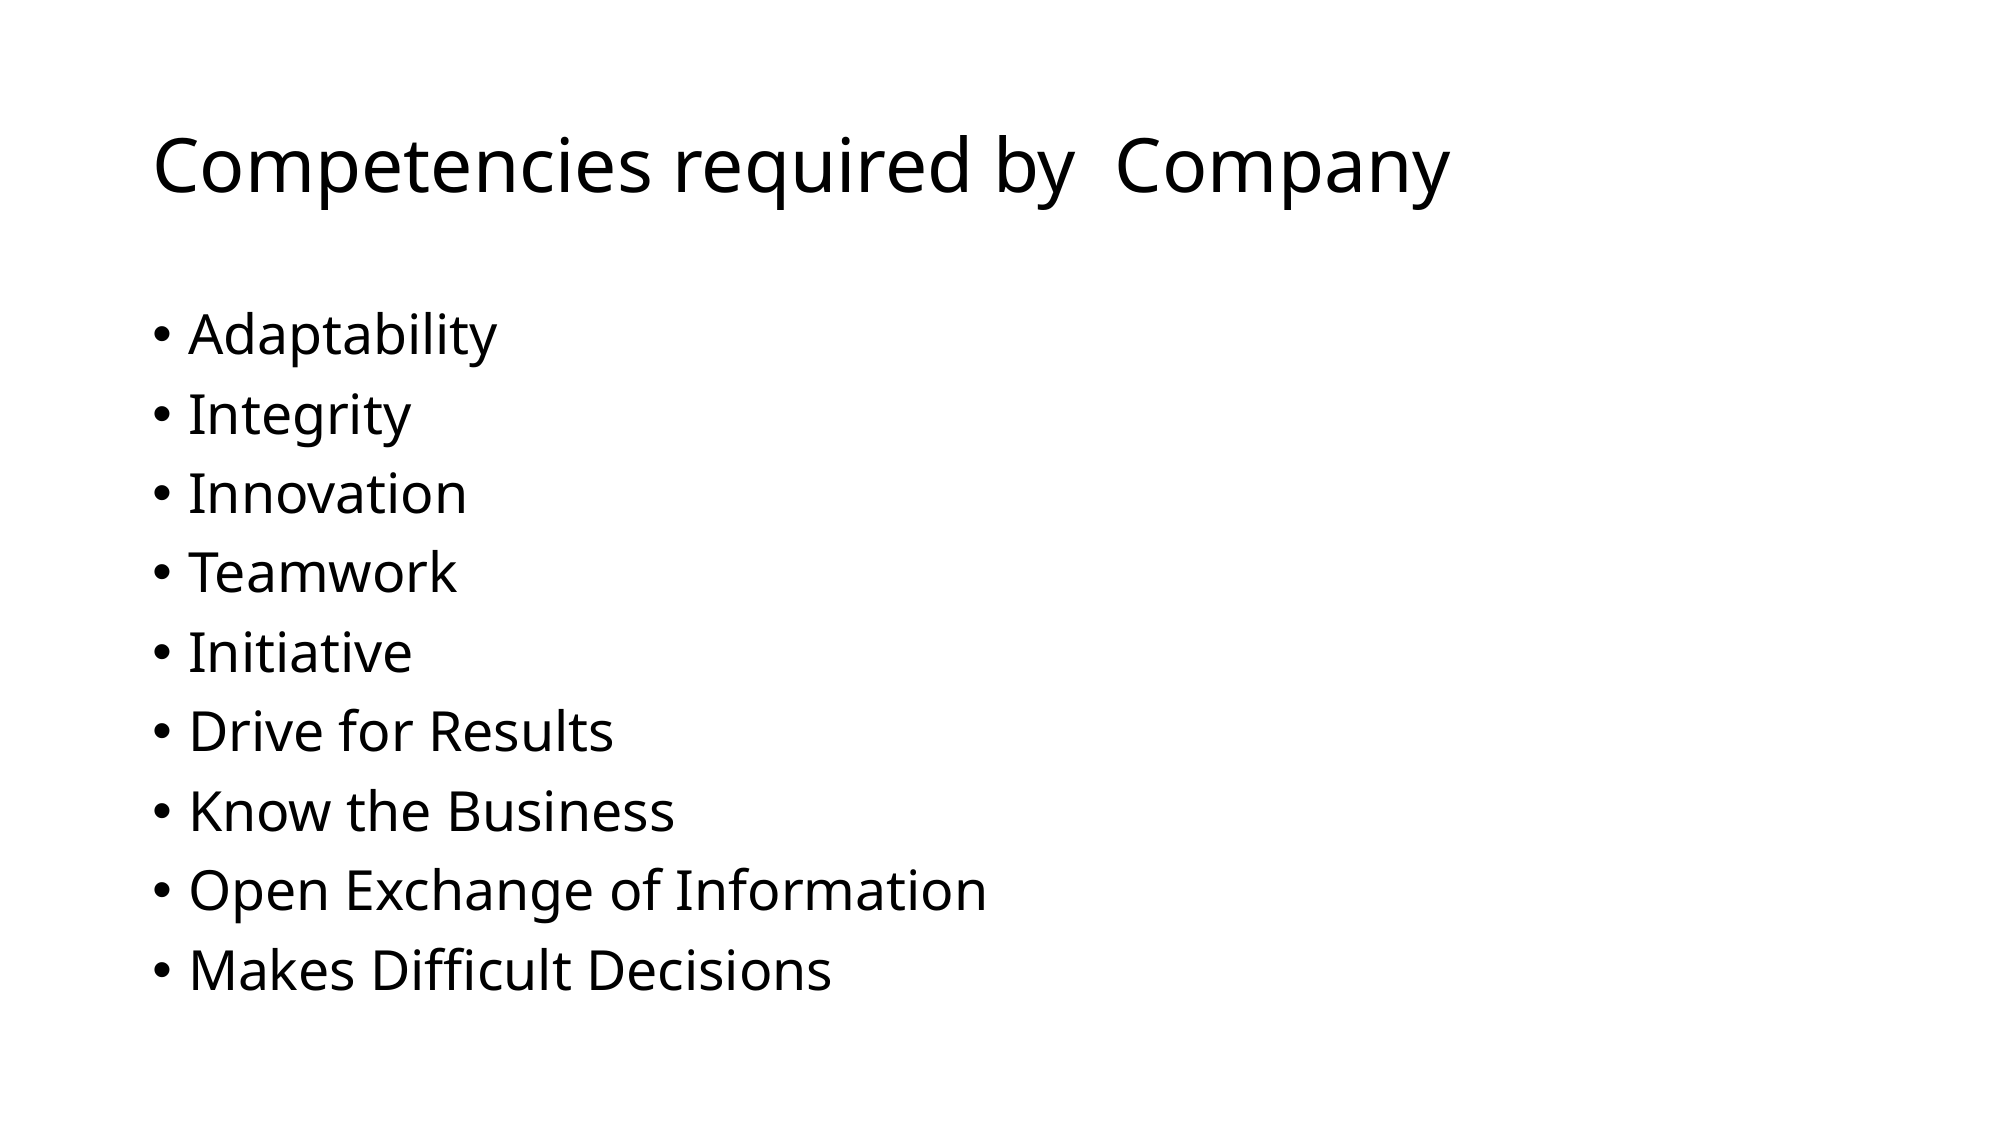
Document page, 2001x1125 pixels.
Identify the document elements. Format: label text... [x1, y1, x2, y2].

list Adaptability Integrity Innovation Teamwork Initiative Drive for Results Know the Business Open Exchange of Information Makes Difficult Decisions [137, 299, 1863, 1014]
title Competencies required by Company [137, 59, 1863, 278]
